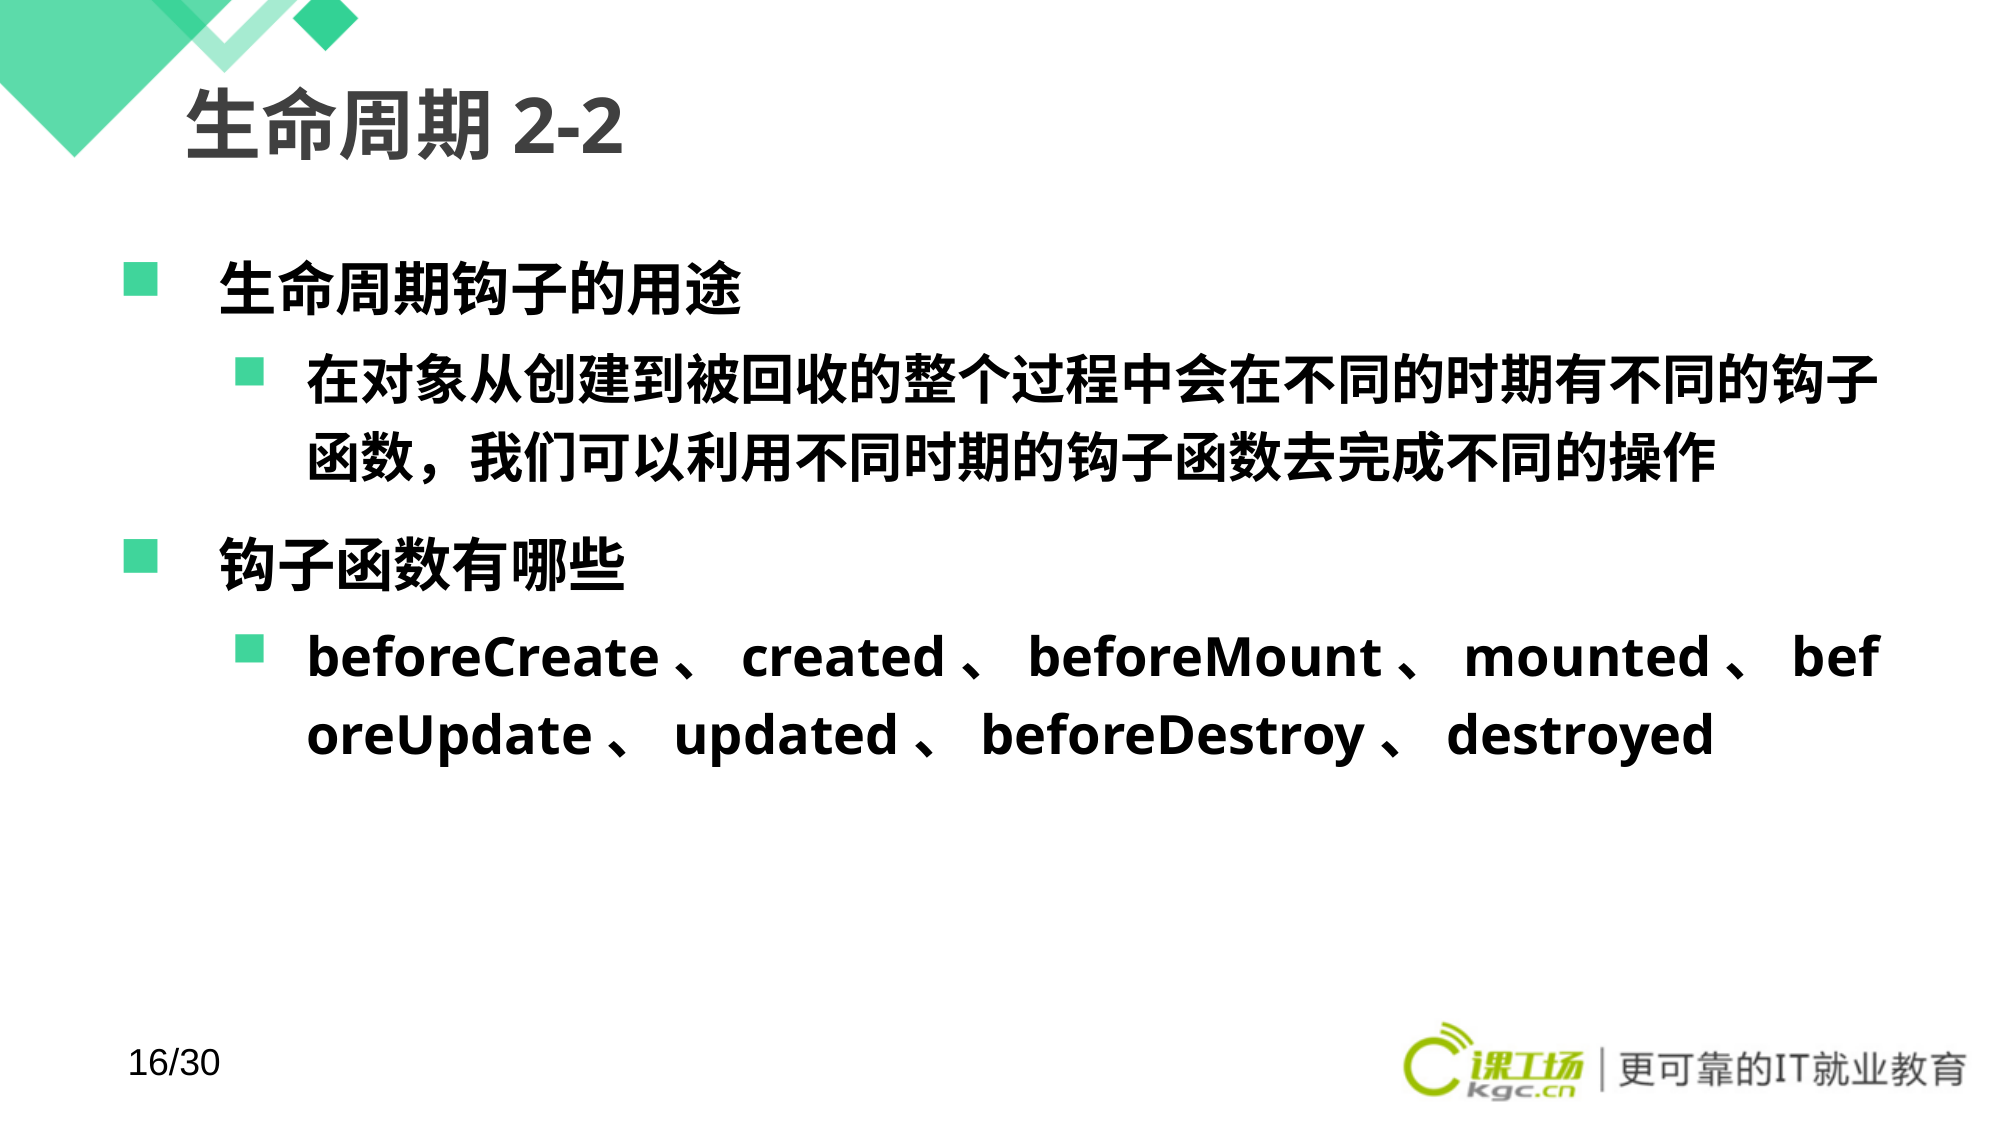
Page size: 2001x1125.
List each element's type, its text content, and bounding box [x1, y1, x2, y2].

title 生命周期2-2 [129, 45, 1692, 201]
picture [0, 0, 2000, 1125]
list 生命周期钩子的用途 在对象从创建到被回收的整个过程中会在不同的时期有不同的钩子函数，我们可以利用不同时期的钩子函数去完成不同的操作 钩子函数有哪些 beforeCreate、created、beforeMount、mounted、beforeUpdate、updated、beforeDestroy、destroyed [99, 214, 1901, 1006]
